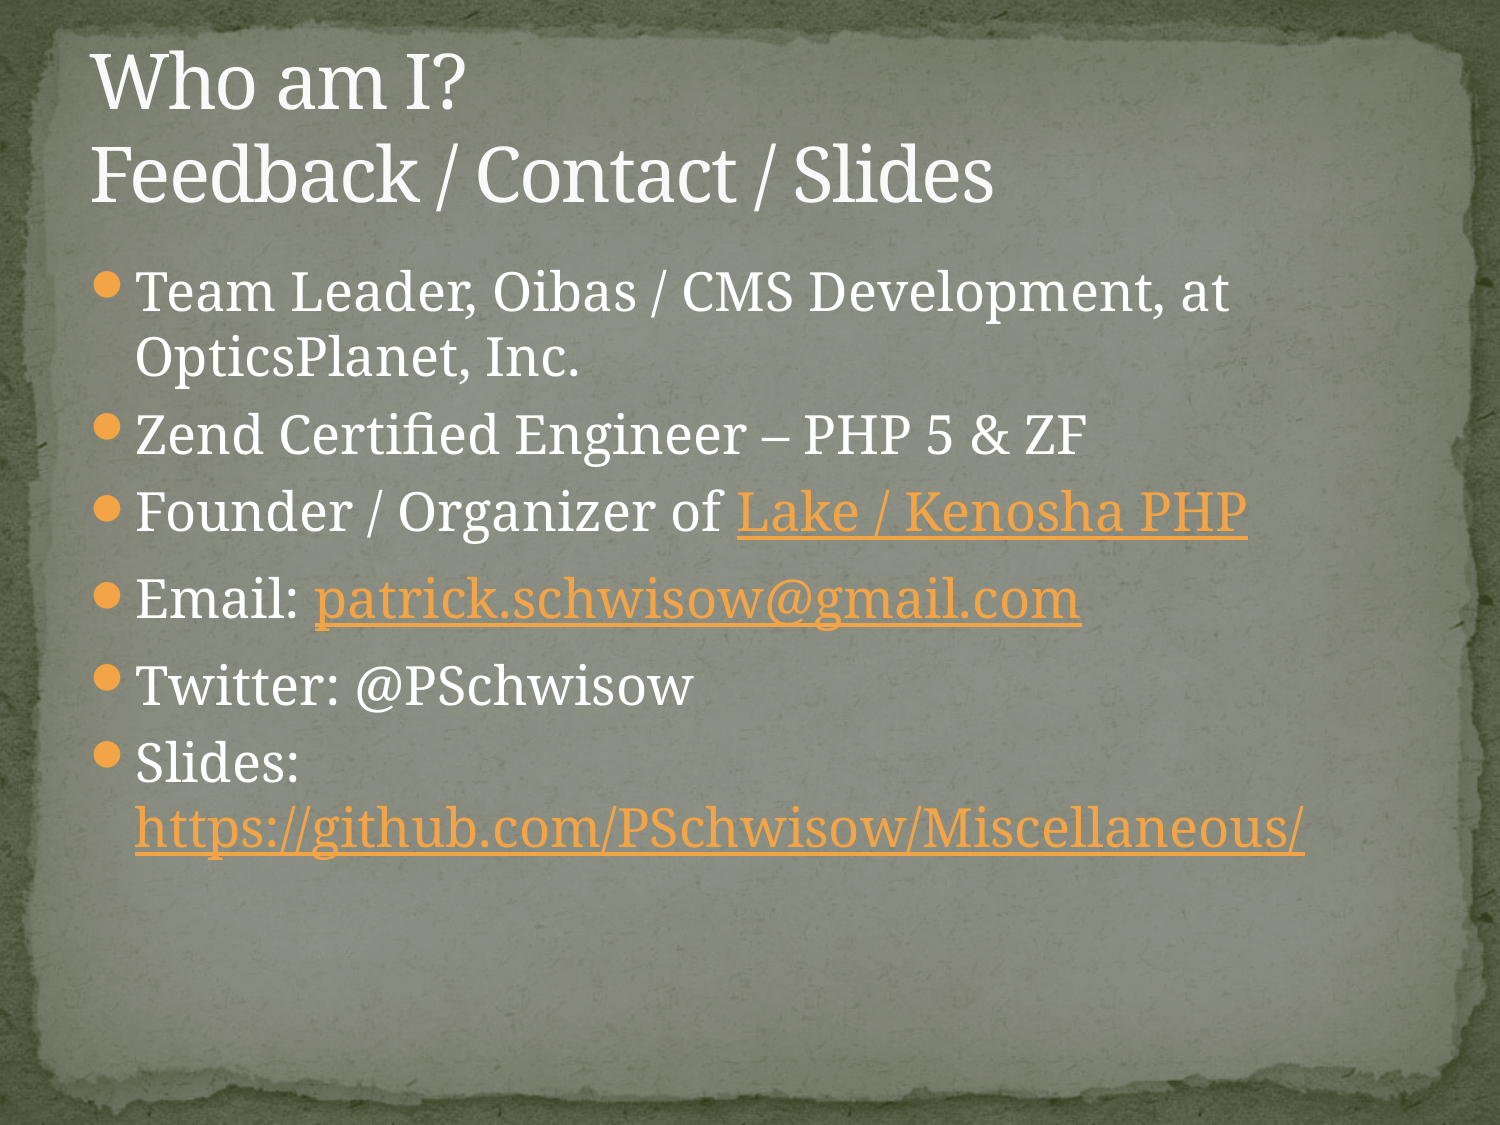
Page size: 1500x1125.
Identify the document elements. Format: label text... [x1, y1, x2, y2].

title Who am I? Feedback / Contact / Slides [74, 24, 1425, 225]
list Team Leader, Oibas / CMS Development, at OpticsPlanet, Inc. Zend Certified Engineer – PHP 5 & ZF Founder / Organizer of Lake / Kenosha PHP Email: patrick.schwisow@gmail.com Twitter: @PSchwisow Slides: https://github.com/PSchwisow/Miscellaneous/ [75, 249, 1425, 1000]
